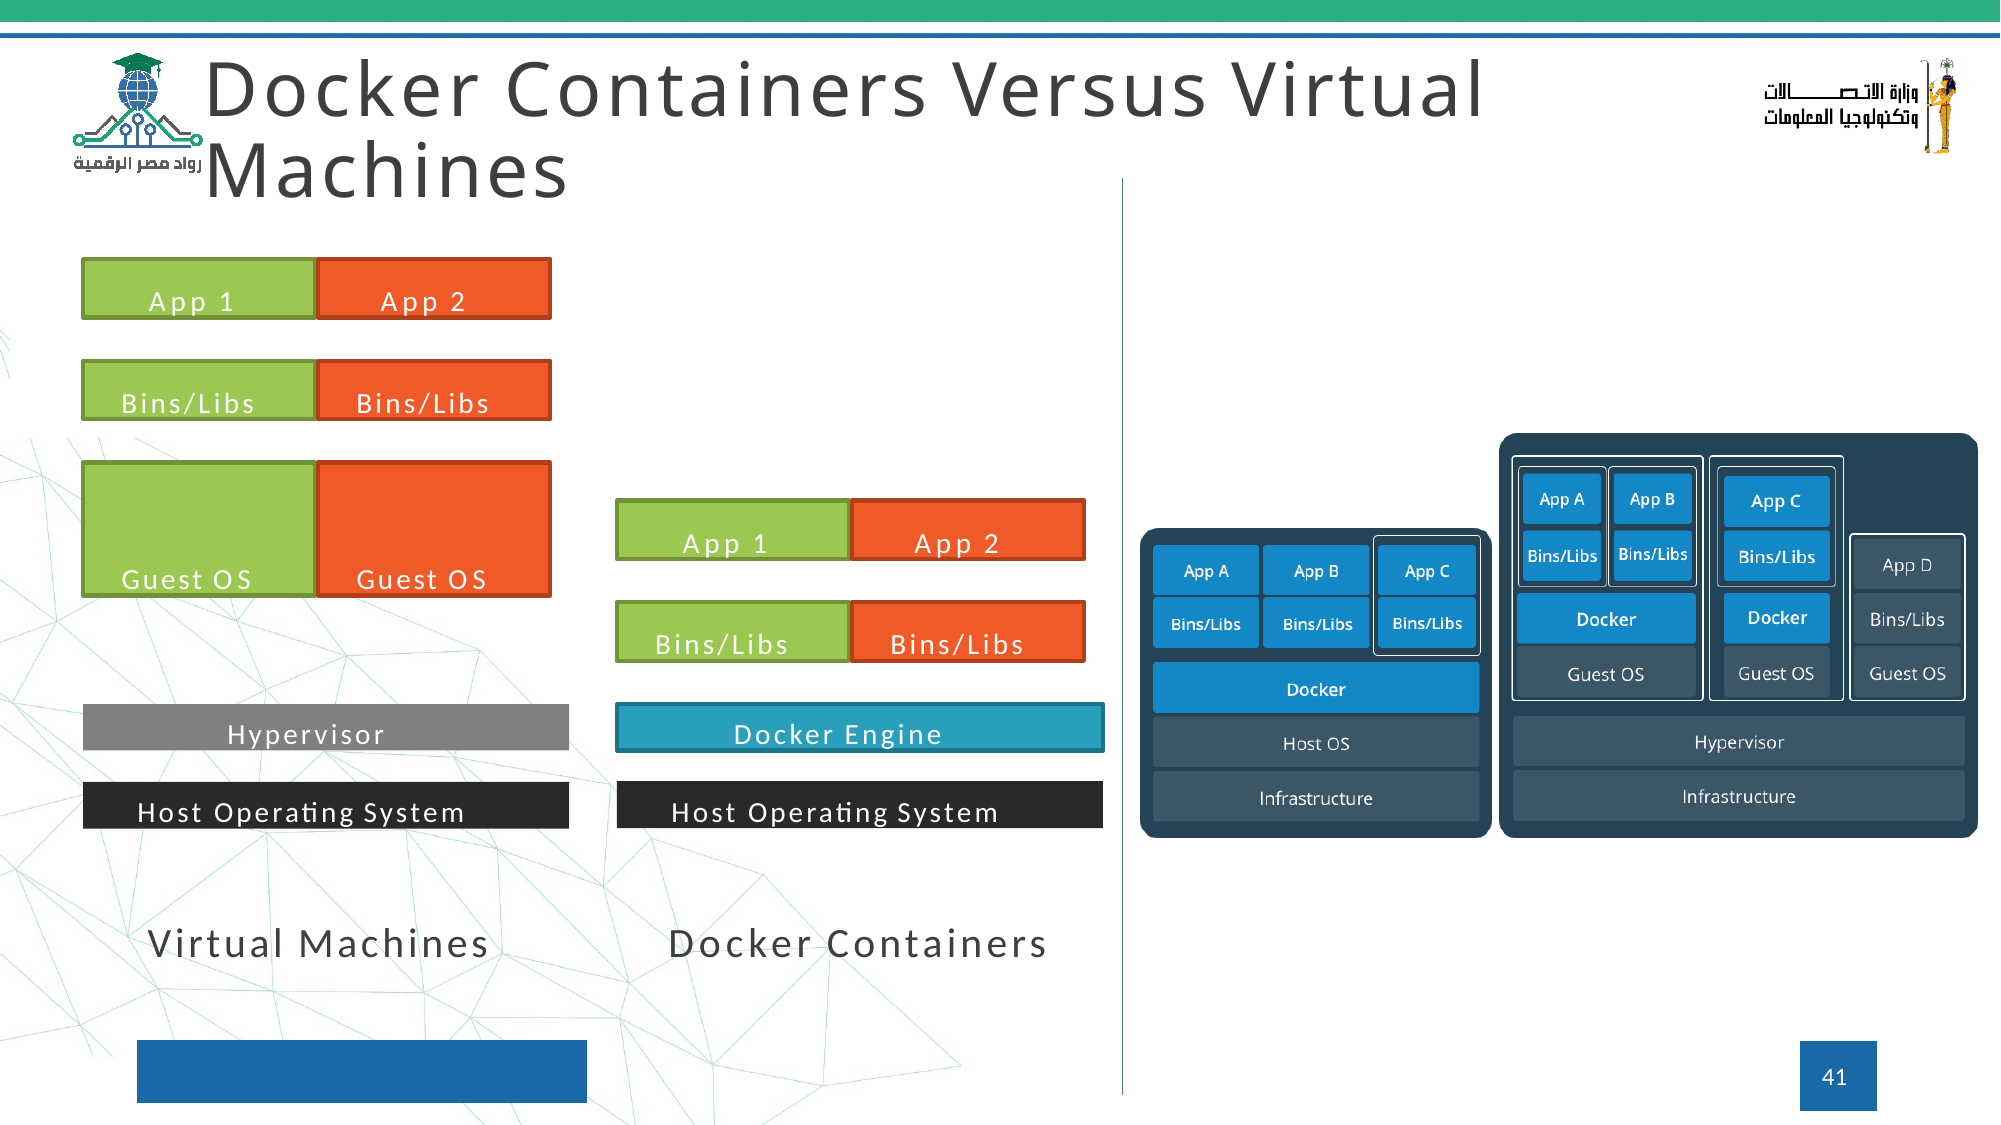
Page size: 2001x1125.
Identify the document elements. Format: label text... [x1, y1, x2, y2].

text_box Host Operating System [616, 781, 1103, 829]
text_box App 2 [851, 500, 1084, 560]
text_box Bins/Libs [83, 360, 315, 420]
text_box Hypervisor [83, 704, 570, 751]
text_box App 2 [318, 258, 550, 318]
text_box Bins/Libs [318, 360, 550, 420]
title Docker Containers Versus Virtual Machines [201, 36, 1785, 227]
picture [0, 0, 2000, 1125]
text_box Guest OS [318, 462, 550, 596]
text_box App 1 [616, 500, 849, 560]
text_box Guest OS [83, 462, 315, 596]
text_box Bins/Libs [616, 602, 849, 661]
text_box Bins/Libs [851, 602, 1084, 661]
text_box Host Operating System [83, 781, 570, 829]
text_box Virtual Machines [145, 913, 525, 966]
text_box Docker Containers [666, 913, 1092, 966]
text_box 41 [1412, 1053, 1863, 1113]
text_box Docker Engine [616, 704, 1104, 751]
text_box App 1 [83, 258, 315, 318]
